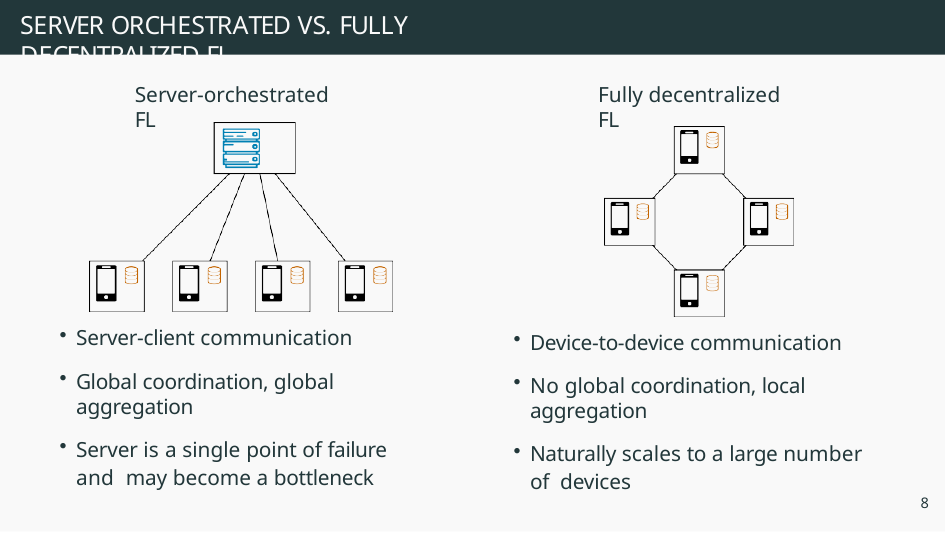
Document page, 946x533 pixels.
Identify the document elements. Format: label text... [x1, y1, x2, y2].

picture [89, 122, 394, 313]
text_box Fully decentralized FL [596, 79, 803, 132]
text_box 8 [914, 492, 935, 512]
text_box Server-client communication Global coordination, global aggregation Server is a single point of failure and may become a bottleneck [57, 322, 442, 490]
picture [604, 126, 795, 317]
text_box Device-to-device communication No global coordination, local aggregation Naturally scales to a large number of devices [511, 327, 912, 495]
title SERVER ORCHESTRATED VS. FULLY DECENTRALIZED FL [18, 7, 564, 99]
text_box Server-orchestrated FL [132, 79, 351, 120]
